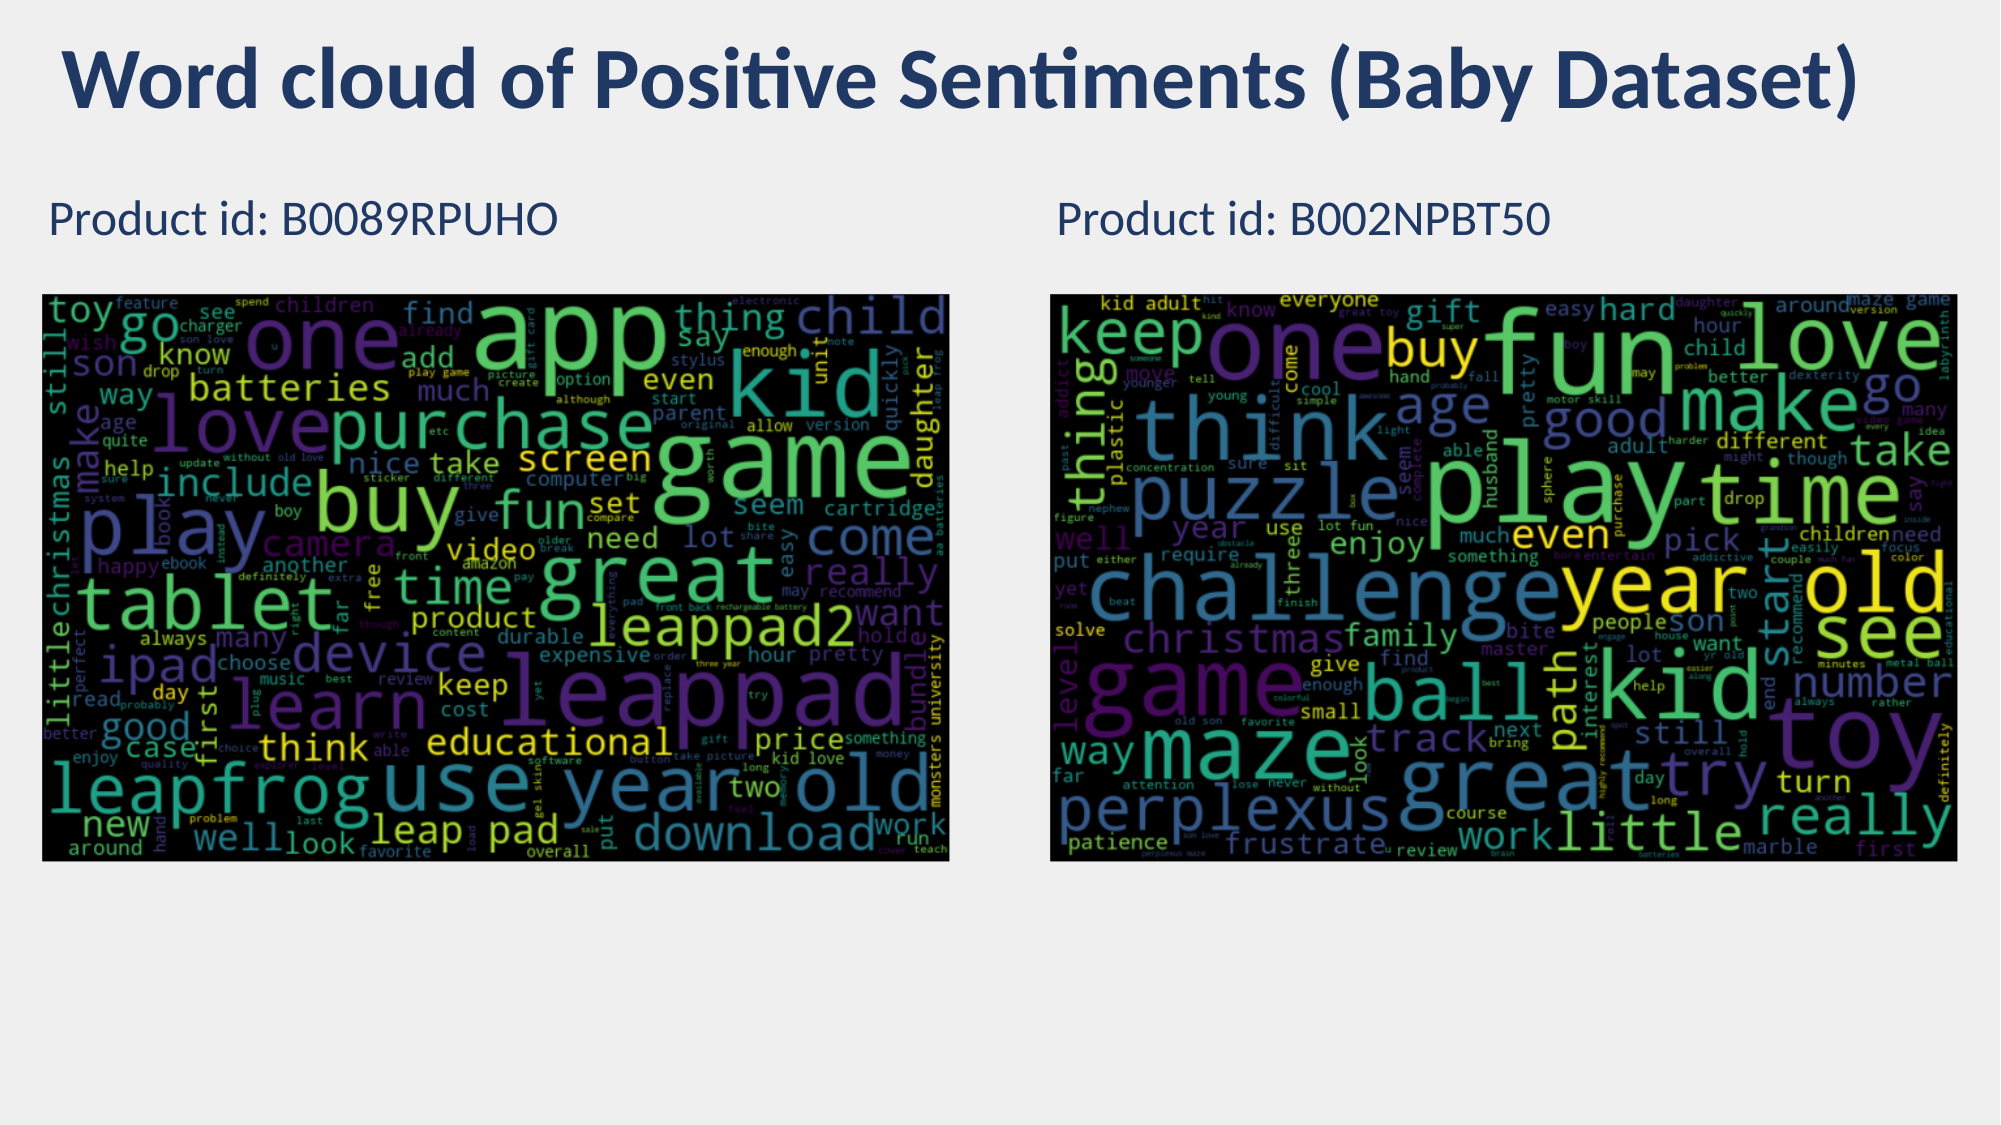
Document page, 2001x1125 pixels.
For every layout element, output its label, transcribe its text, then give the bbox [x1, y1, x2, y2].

picture [33, 285, 959, 872]
text_box Word cloud of Positive Sentiments (Baby Dataset) [0, 13, 1949, 134]
picture [1041, 285, 1967, 872]
text_box Product id: B0089RPUHO [33, 178, 605, 254]
text_box Product id: B002NPBT50 [1041, 178, 1613, 254]
